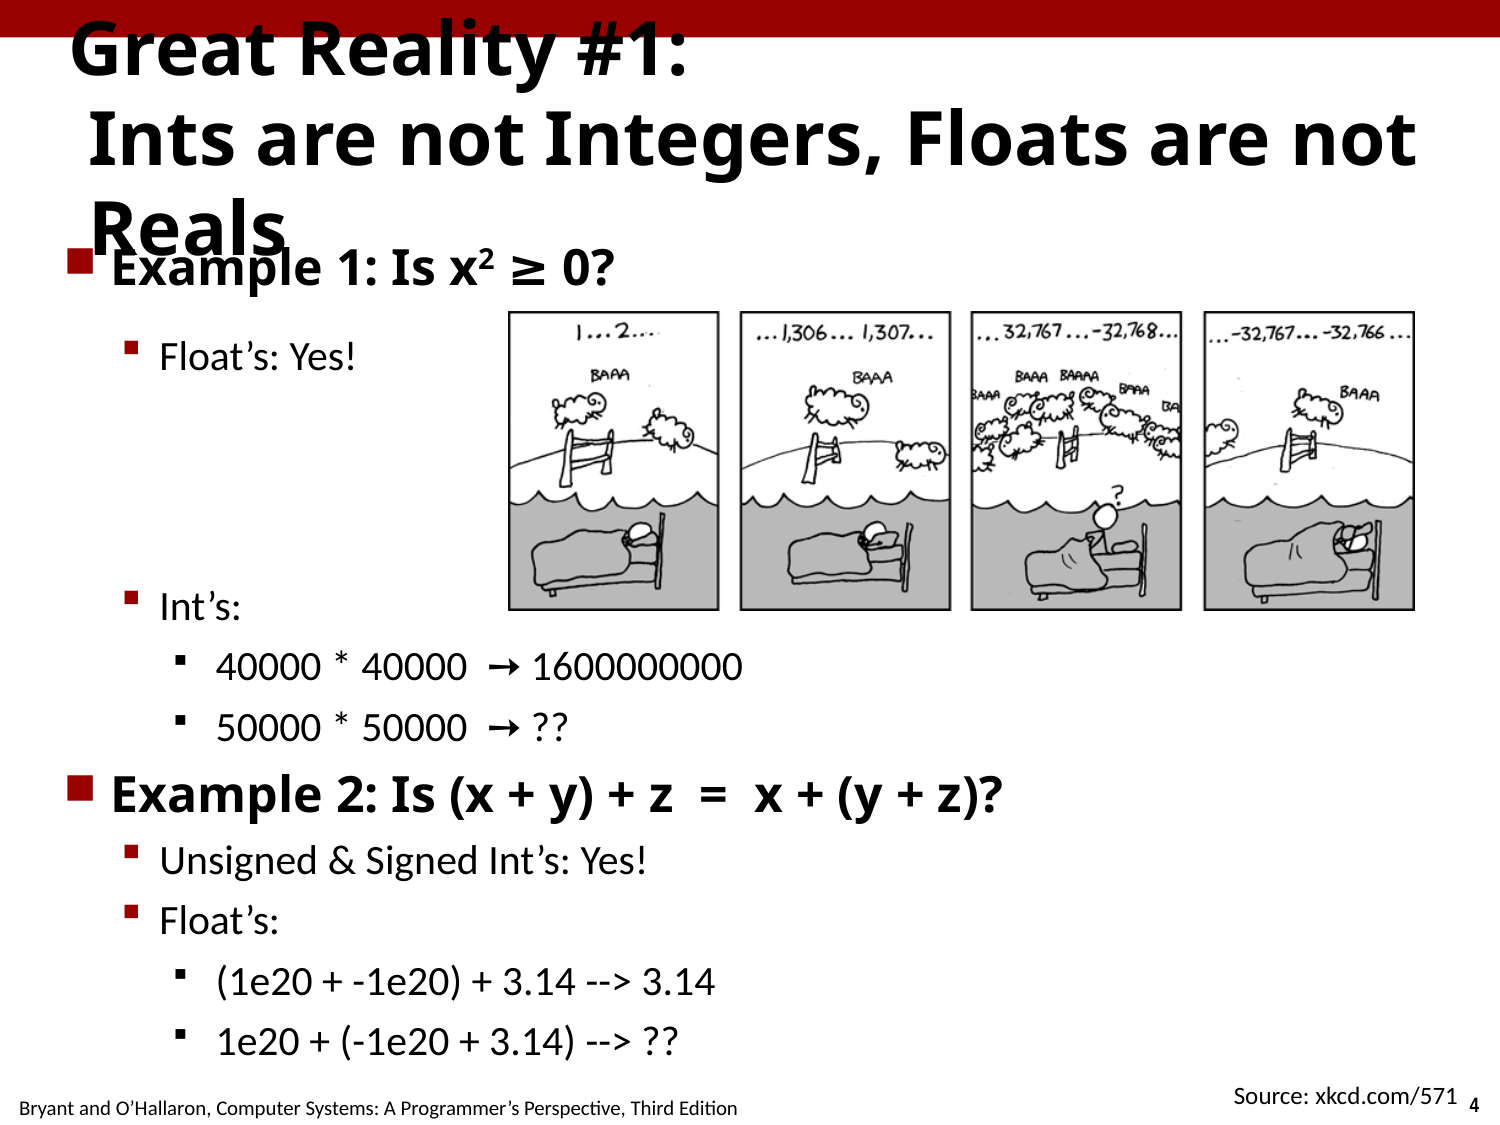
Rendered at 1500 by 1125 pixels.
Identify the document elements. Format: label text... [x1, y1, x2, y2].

picture [508, 311, 1415, 611]
text_box Source: xkcd.com/571 [1204, 1079, 1488, 1121]
title Great Reality #1: Ints are not Integers, Floats are not Reals [62, 41, 1438, 228]
list Example 1: Is x2 ≥ 0? Float’s: Yes! Int’s: 40000 * 40000 ➙ 1600000000 50000 * 50000 ➙ ?? Example 2: Is (x + y) + z = x + (y + z)? Unsigned & Signed Int’s: Yes! Float’s: (1e20 + -1e20) + 3.14 --> 3.14 1e20 + (-1e20 + 3.14) --> ?? [62, 228, 1438, 1122]
text_box [0, 0, 1500, 38]
